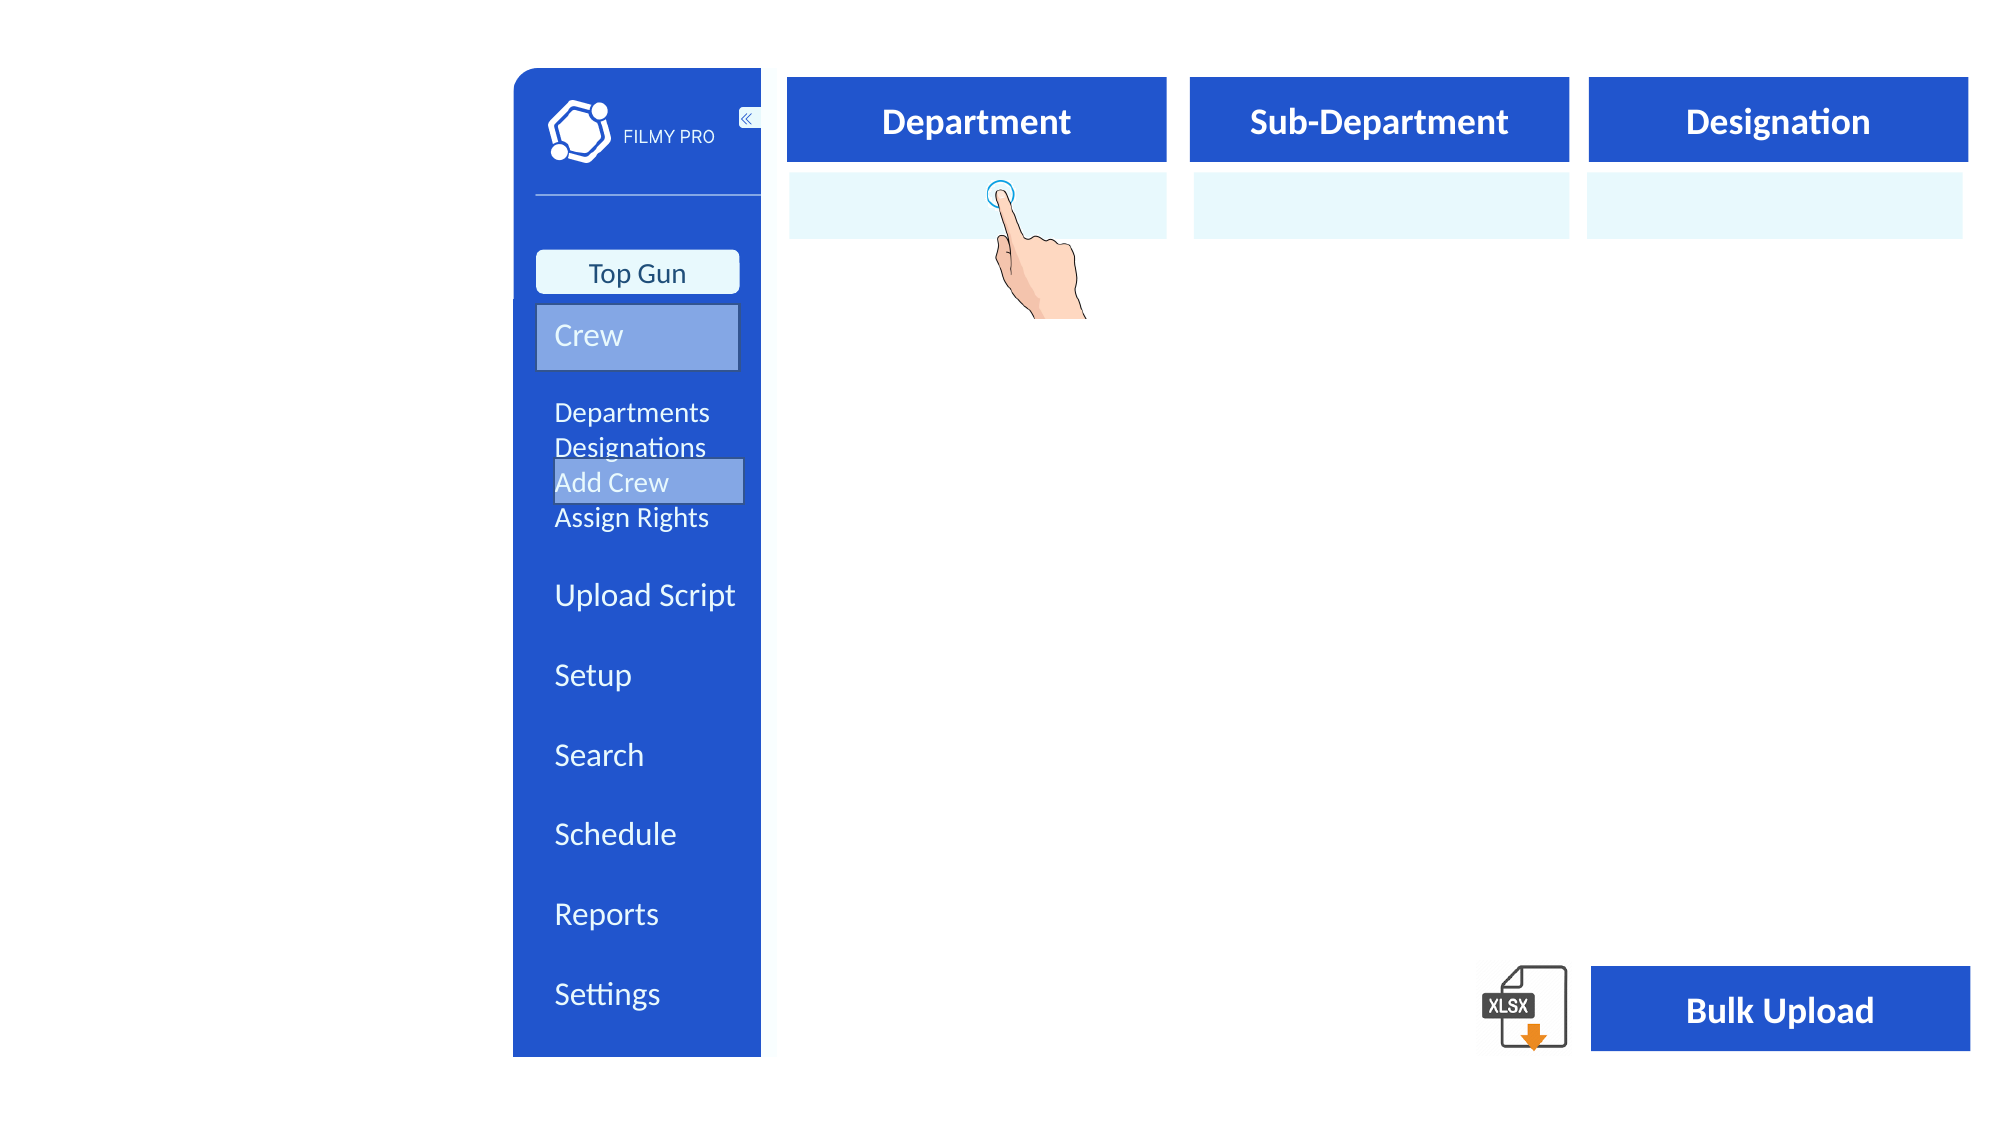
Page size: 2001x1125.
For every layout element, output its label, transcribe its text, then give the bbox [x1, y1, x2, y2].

text_box [788, 171, 1168, 240]
text_box Sub-Department [1189, 76, 1570, 163]
picture [513, 68, 777, 1057]
text_box Bulk Upload [1590, 965, 1972, 1052]
text_box [1586, 171, 1964, 240]
text_box [1193, 171, 1570, 240]
picture [1476, 960, 1572, 1056]
text_box Department [786, 76, 1168, 163]
picture [976, 180, 1094, 319]
text_box Designation [1588, 76, 1969, 163]
